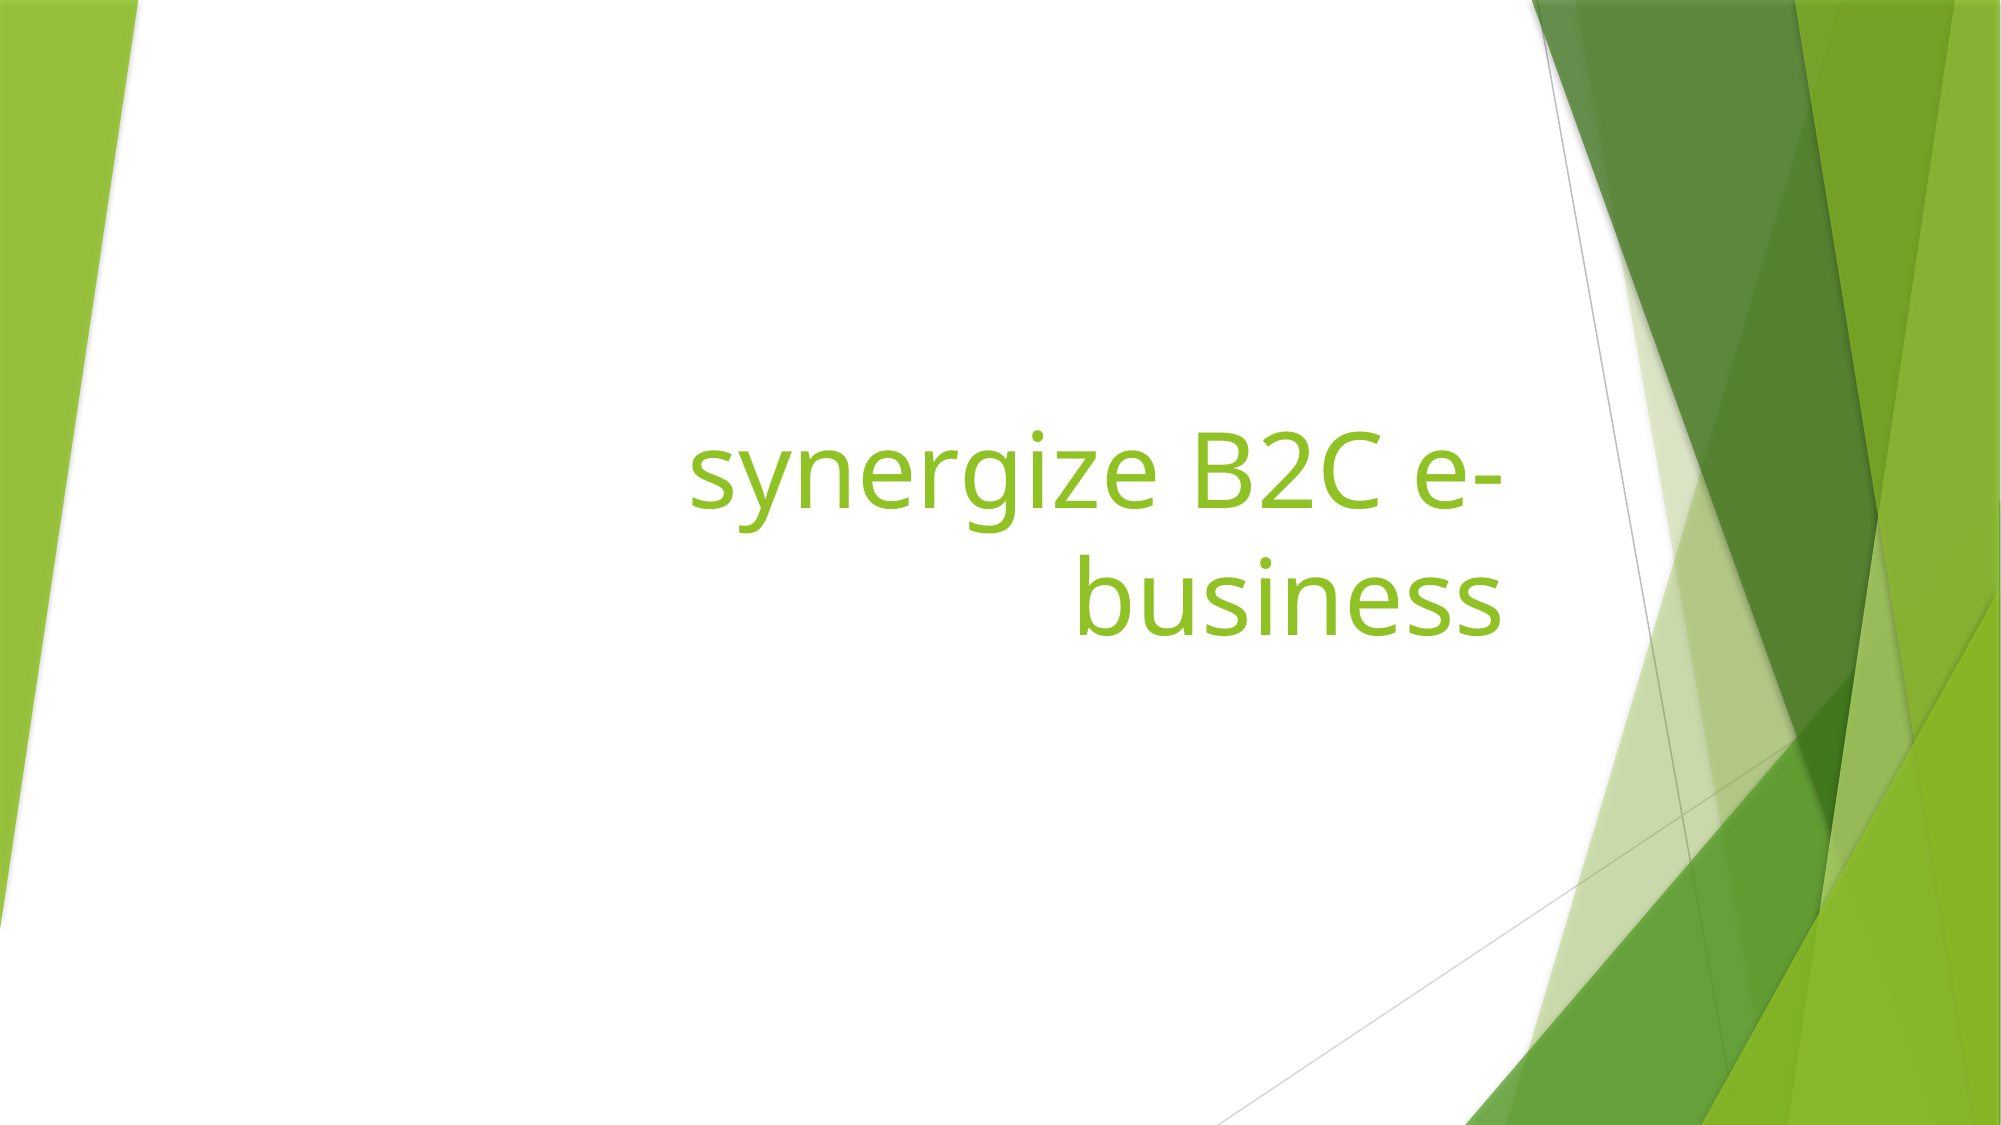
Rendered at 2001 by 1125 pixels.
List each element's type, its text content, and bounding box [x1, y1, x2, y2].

title synergize B2C e-business [247, 394, 1522, 665]
